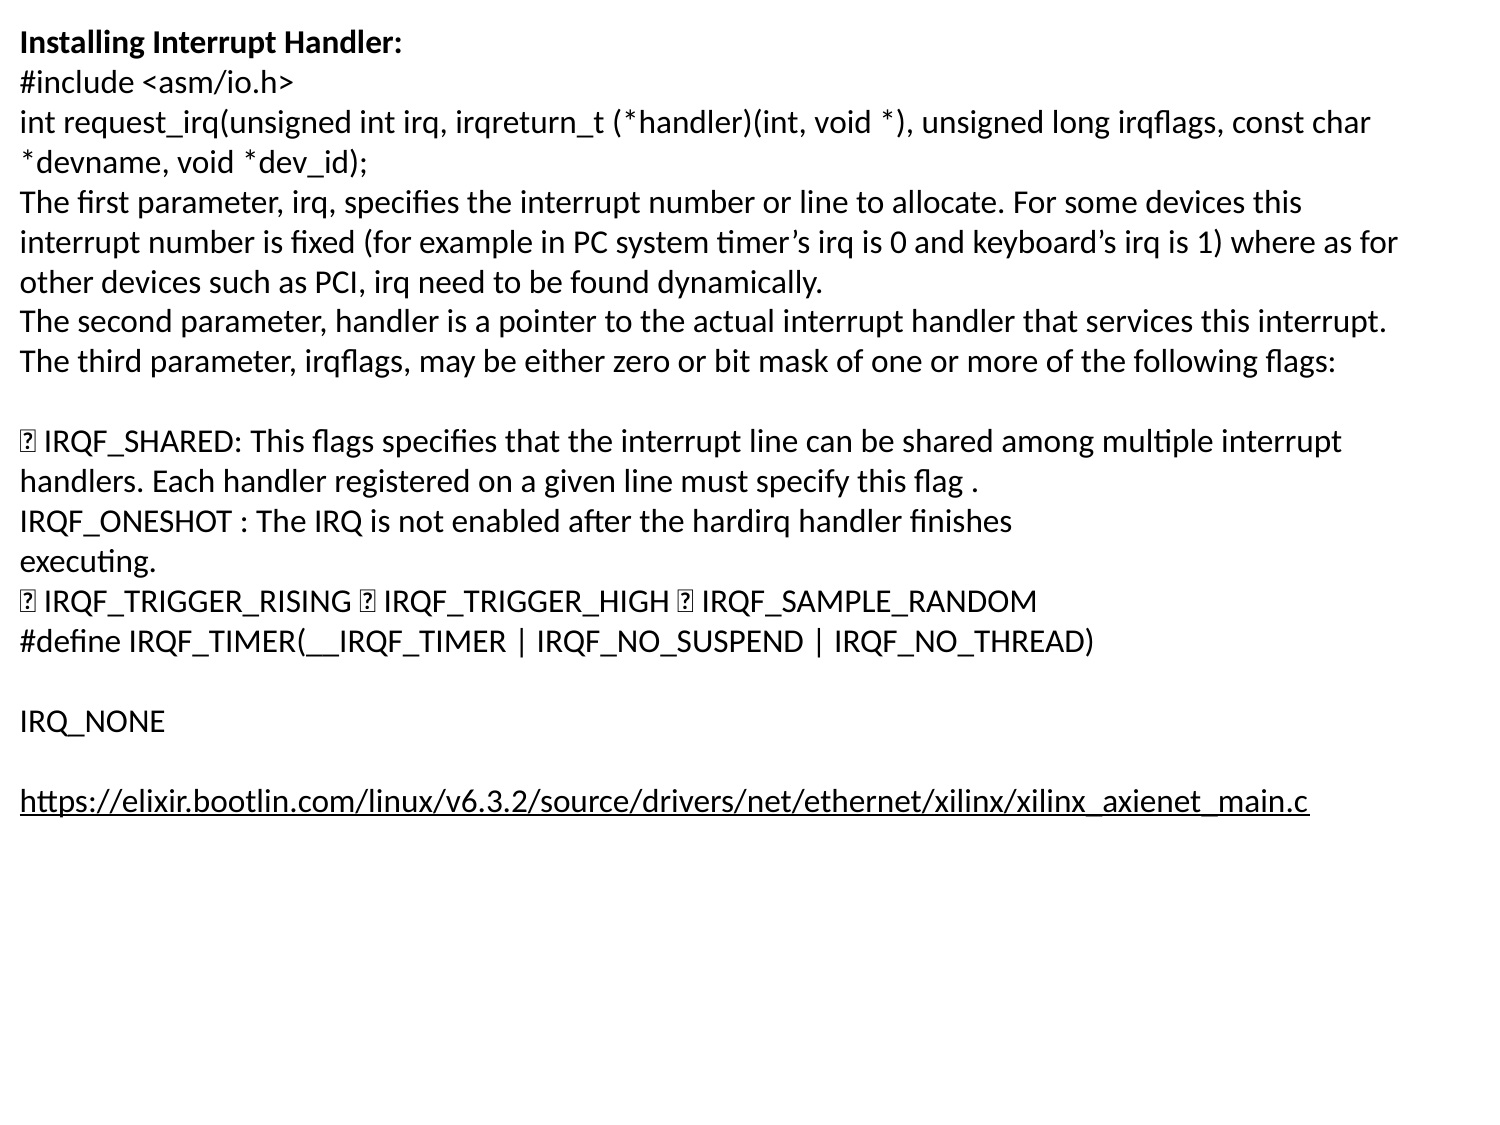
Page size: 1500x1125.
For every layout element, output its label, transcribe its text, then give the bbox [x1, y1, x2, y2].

text_box Installing Interrupt Handler: #include <asm/io.h> int request_irq(unsigned int irq, irqreturn_t (*handler)(int, void *), unsigned long irqflags, const char *devname, void *dev_id); The first parameter, irq, specifies the interrupt number or line to allocate. For some devices this interrupt number is fixed (for example in PC system timer’s irq is 0 and keyboard’s irq is 1) where as for other devices such as PCI, irq need to be found dynamically. The second parameter, handler is a pointer to the actual interrupt handler that services this interrupt. The third parameter, irqflags, may be either zero or bit mask of one or more of the following flags:  IRQF_SHARED: This flags specifies that the interrupt line can be shared among multiple interrupt handlers. Each handler registered on a given line must specify this flag . IRQF_ONESHOT : The IRQ is not enabled after the hardirq handler finishes executing.  IRQF_TRIGGER_RISING  IRQF_TRIGGER_HIGH  IRQF_SAMPLE_RANDOM #define IRQF_TIMER(__IRQF_TIMER | IRQF_NO_SUSPEND | IRQF_NO_THREAD) IRQ_NONE https://elixir.bootlin.com/linux/v6.3.2/source/drivers/net/ethernet/xilinx/xilinx_axienet_main.c [4, 12, 1417, 826]
